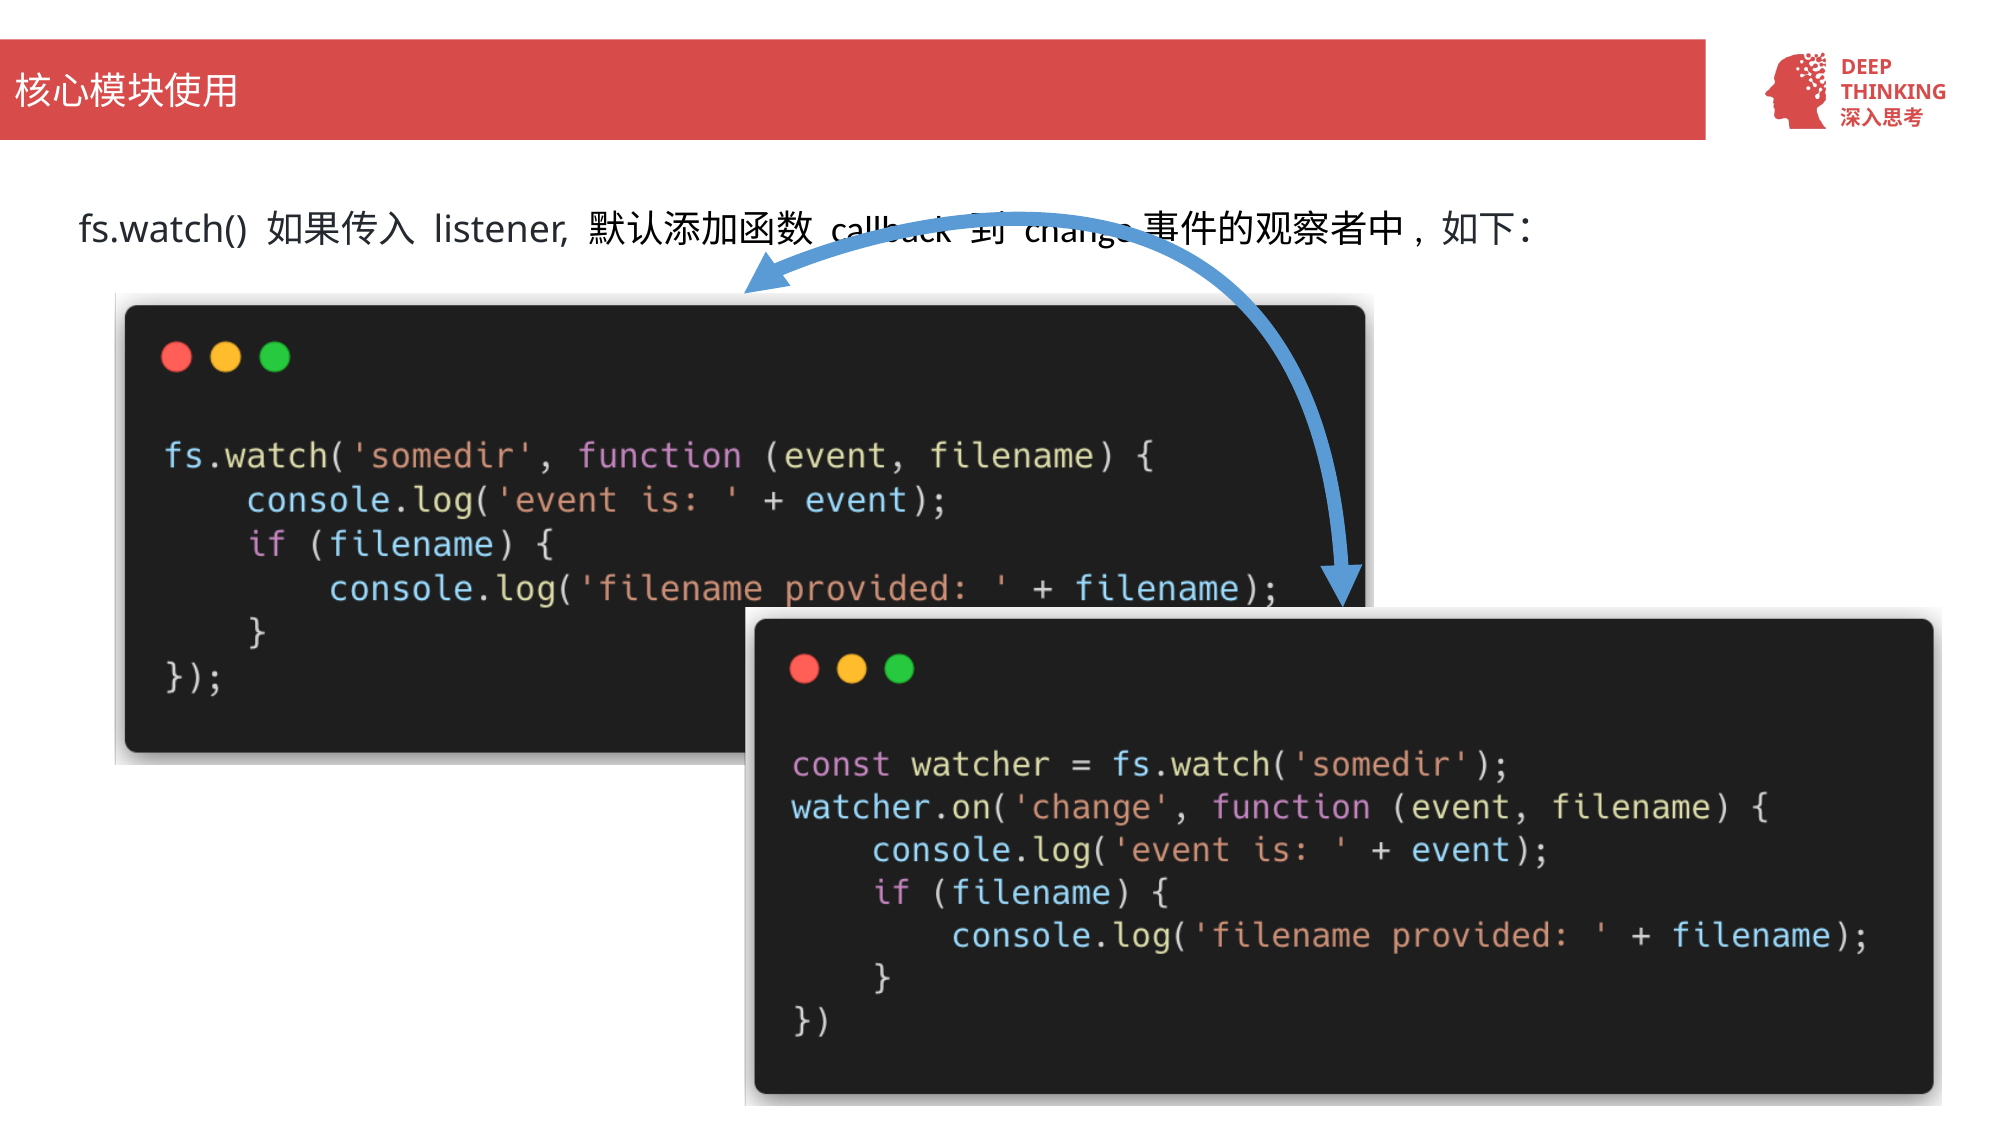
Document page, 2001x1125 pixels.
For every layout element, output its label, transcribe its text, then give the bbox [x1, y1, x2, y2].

text_box fs.watch() 如果传入 listener, 默认添加函数 callback 到 change事件的观察者中, 如下： [63, 197, 886, 258]
text_box 核心模块使用 [0, 38, 1707, 141]
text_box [886, 150, 1201, 750]
picture [114, 293, 1942, 1106]
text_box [1765, 45, 1965, 137]
text_box fs.watch() 如果传入 listener, 默认添加函数 callback 到 change事件的观察者中, 如下： [1201, 197, 1569, 258]
